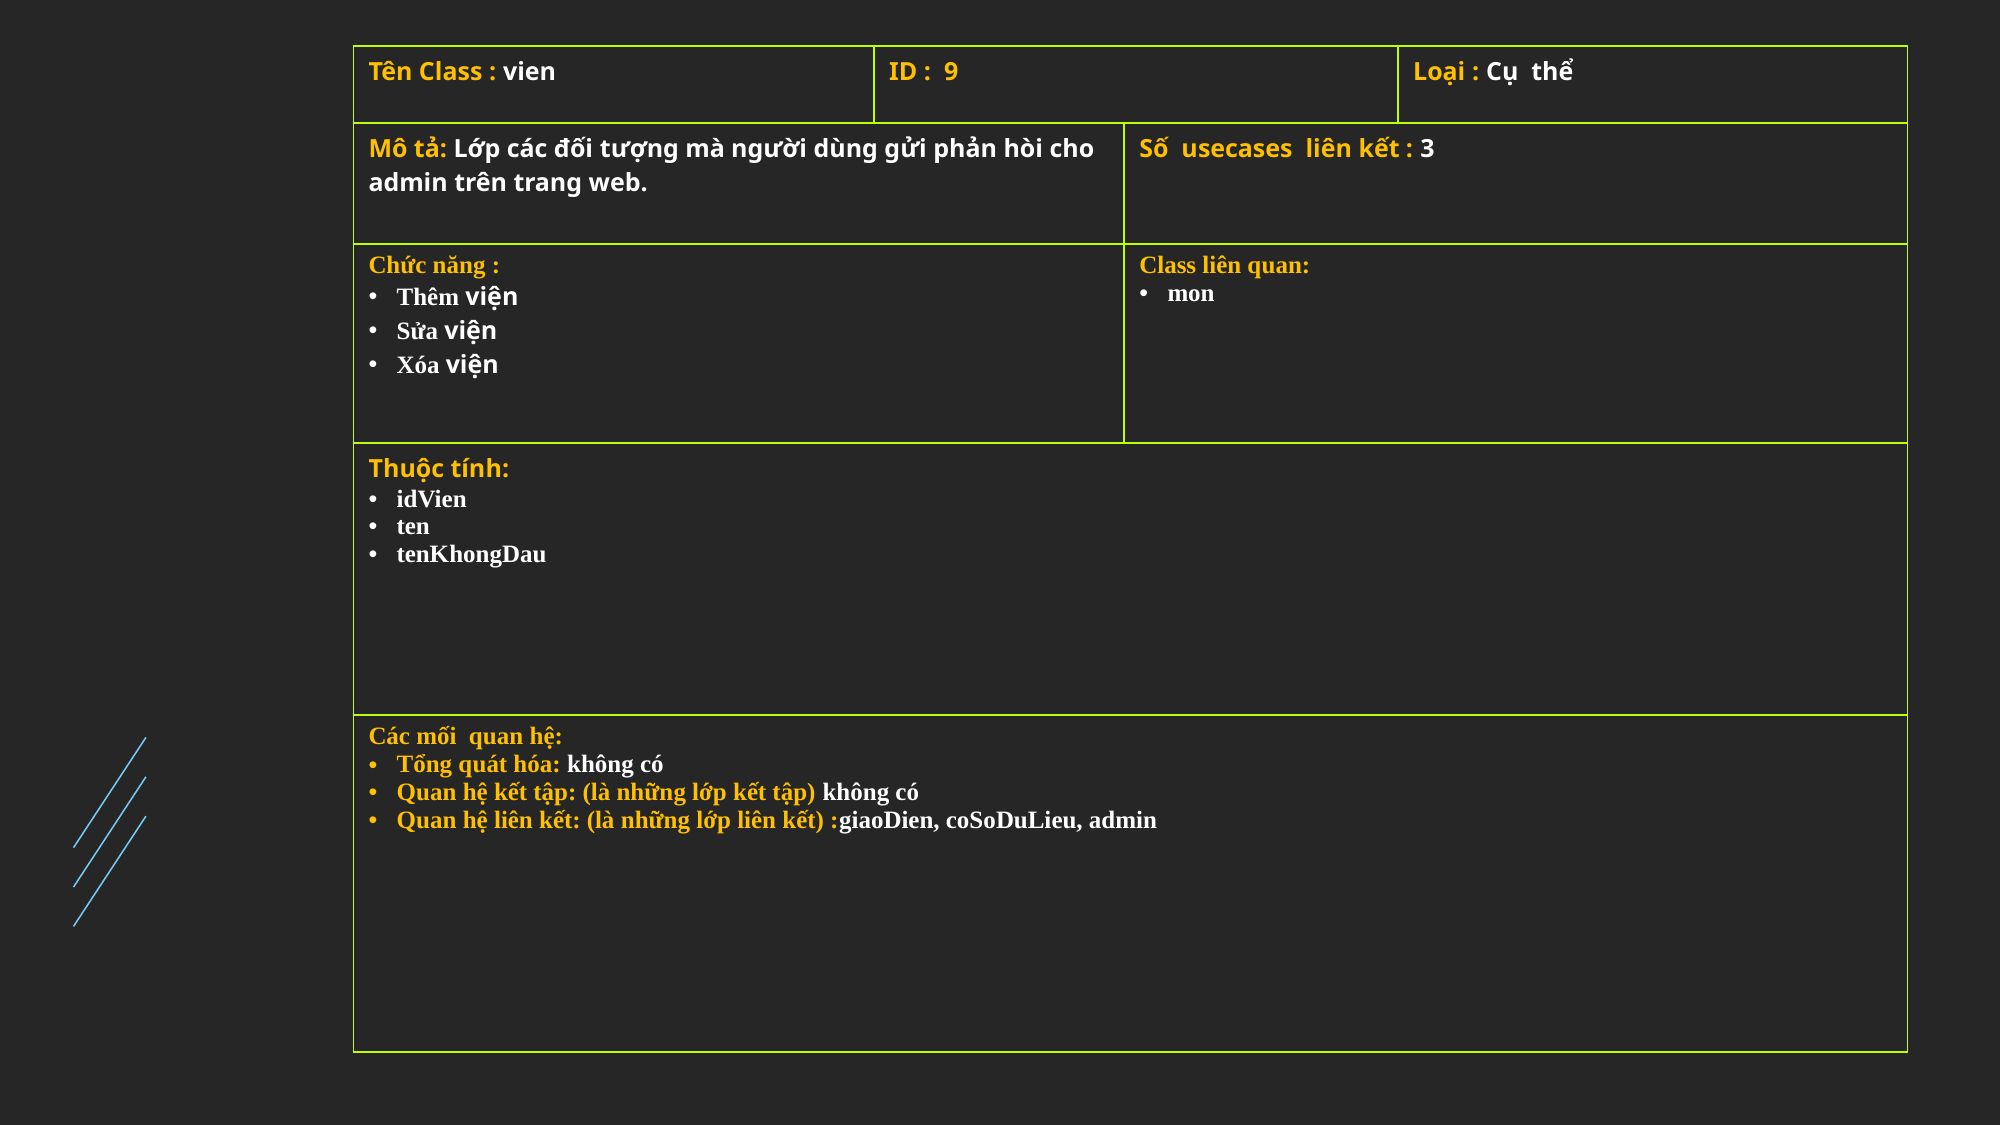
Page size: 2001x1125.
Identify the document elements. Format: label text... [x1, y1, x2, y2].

table_header Loại : Cụ thể [1399, 47, 1907, 122]
table_cell Class liên quan: mon [1125, 245, 1907, 442]
table_header ID : 9 [875, 47, 1397, 122]
table_header Tên Class : vien [354, 47, 873, 122]
table_cell Chức năng : Thêm viện Sửa viện Xóa viện [354, 245, 1123, 442]
table_cell Mô tả: Lớp các đối tượng mà người dùng gửi phản hòi cho admin trên trang web. [354, 124, 1123, 243]
table_cell Số usecases liên kết : 3 [1125, 124, 1907, 243]
table_cell Thuộc tính: idVien ten tenKhongDau [354, 444, 1907, 714]
table_cell Các mối quan hệ: Tổng quát hóa: không có Quan hệ kết tập: (là những lớp kết tập) không có Quan hệ liên kết: (là những lớp liên kết) :giaoDien, coSoDuLieu, admin [354, 716, 1907, 1051]
